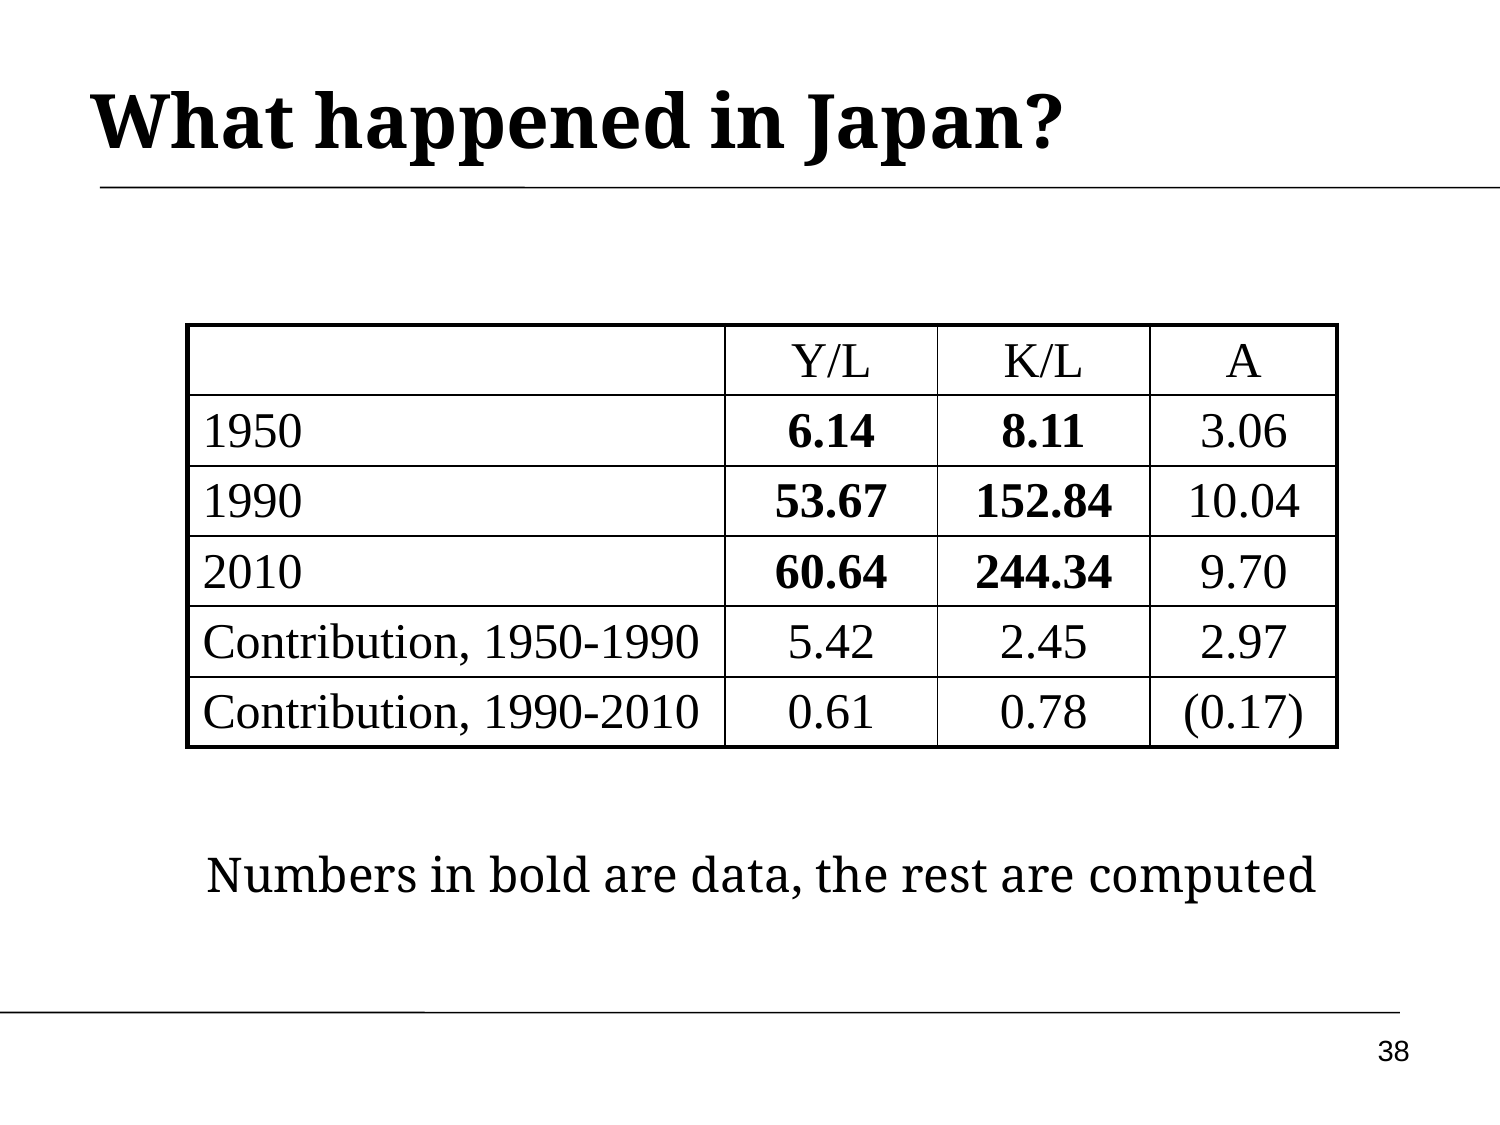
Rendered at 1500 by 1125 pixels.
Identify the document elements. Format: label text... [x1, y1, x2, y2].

table_cell (0.17) [1151, 678, 1335, 745]
table_cell 0.78 [938, 678, 1149, 745]
table_header K/L [938, 327, 1149, 394]
table_header A [1151, 327, 1335, 394]
table_cell Contribution, 1950-1990 [190, 607, 724, 676]
table_cell 53.67 [726, 467, 937, 535]
table_cell 244.34 [938, 537, 1149, 605]
table_cell Contribution, 1990-2010 [190, 678, 724, 745]
slide_number 38 [1074, 1024, 1426, 1103]
table_cell 2.97 [1151, 607, 1335, 676]
table_cell 5.42 [726, 607, 937, 676]
table_cell 10.04 [1151, 467, 1335, 535]
table_cell 2.45 [938, 607, 1149, 676]
table_cell 6.14 [726, 396, 937, 465]
table_cell 1990 [190, 467, 724, 535]
table_cell 0.61 [726, 678, 937, 745]
table_cell 9.70 [1151, 537, 1335, 605]
table_cell 3.06 [1151, 396, 1335, 465]
table_header [190, 327, 724, 394]
table_cell 1950 [190, 396, 724, 465]
table_header Y/L [726, 327, 937, 394]
table_cell 60.64 [726, 537, 937, 605]
table_cell 2010 [190, 537, 724, 605]
table_cell 152.84 [938, 467, 1149, 535]
title What happened in Japan? [74, 49, 1426, 188]
text_box Numbers in bold are data, the rest are computed [99, 837, 1425, 975]
table_cell 8.11 [938, 396, 1149, 465]
